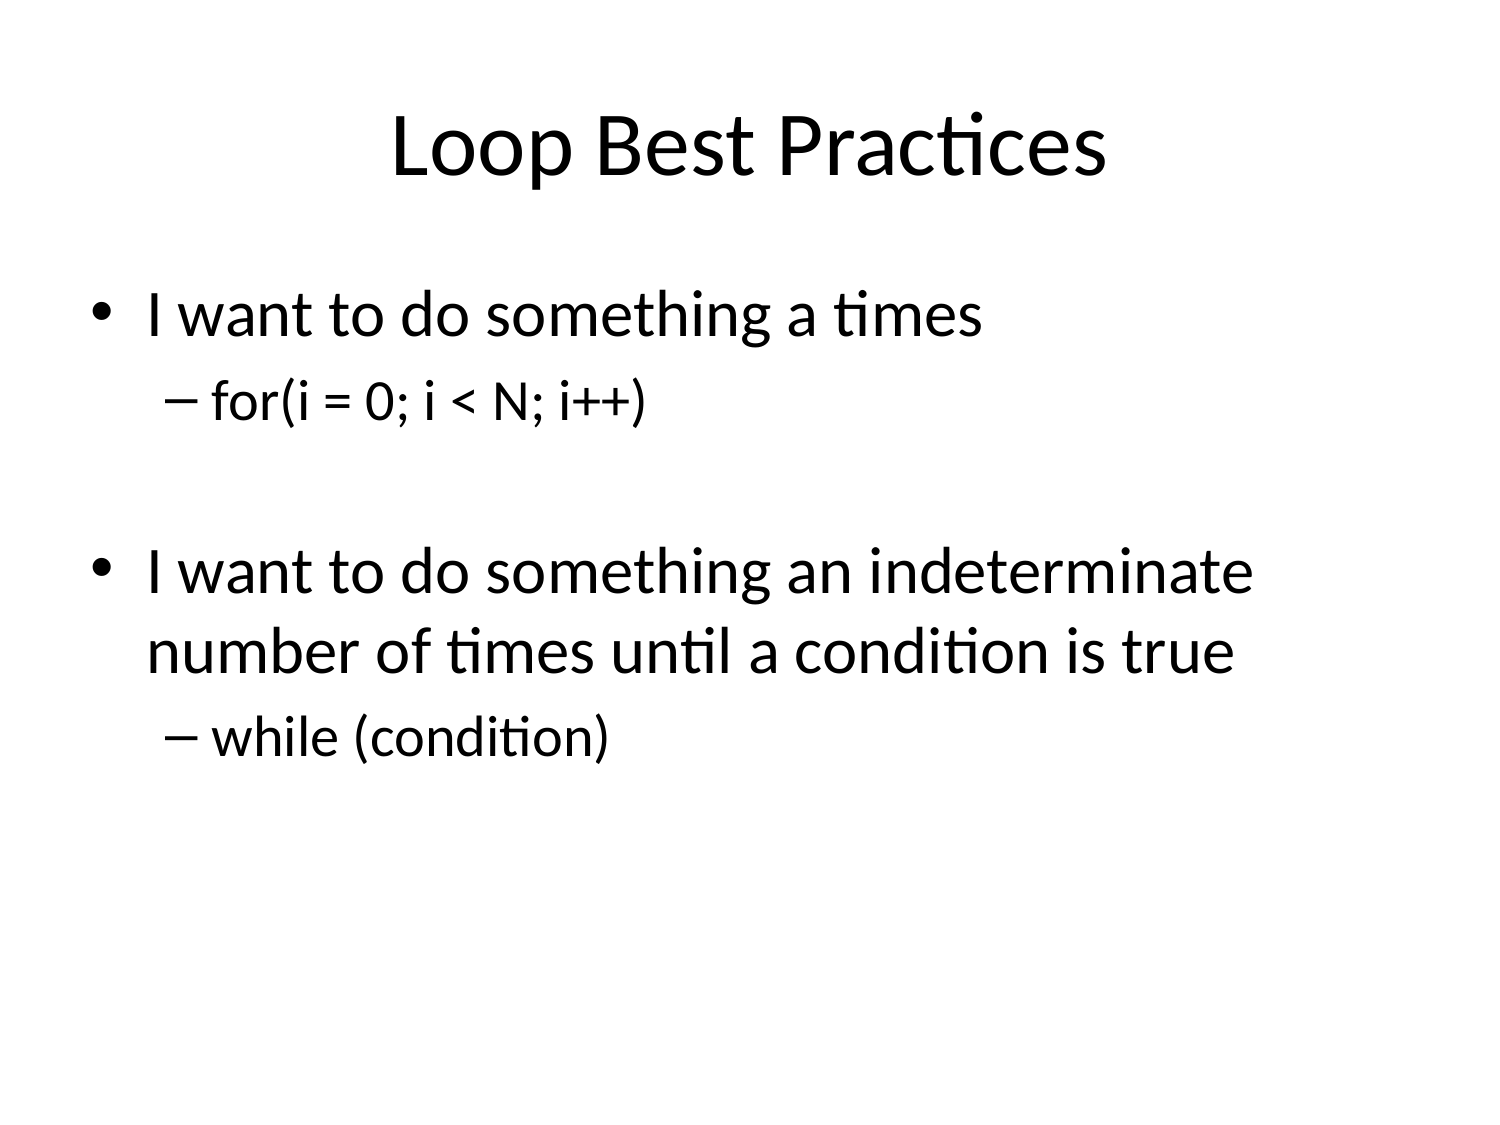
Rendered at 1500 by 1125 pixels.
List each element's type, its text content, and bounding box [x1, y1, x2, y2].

title Loop Best Practices [75, 45, 1425, 233]
list I want to do something a times for(i = 0; i < N; i++) I want to do something an indeterminate number of times until a condition is true while (condition) [75, 262, 1425, 1005]
